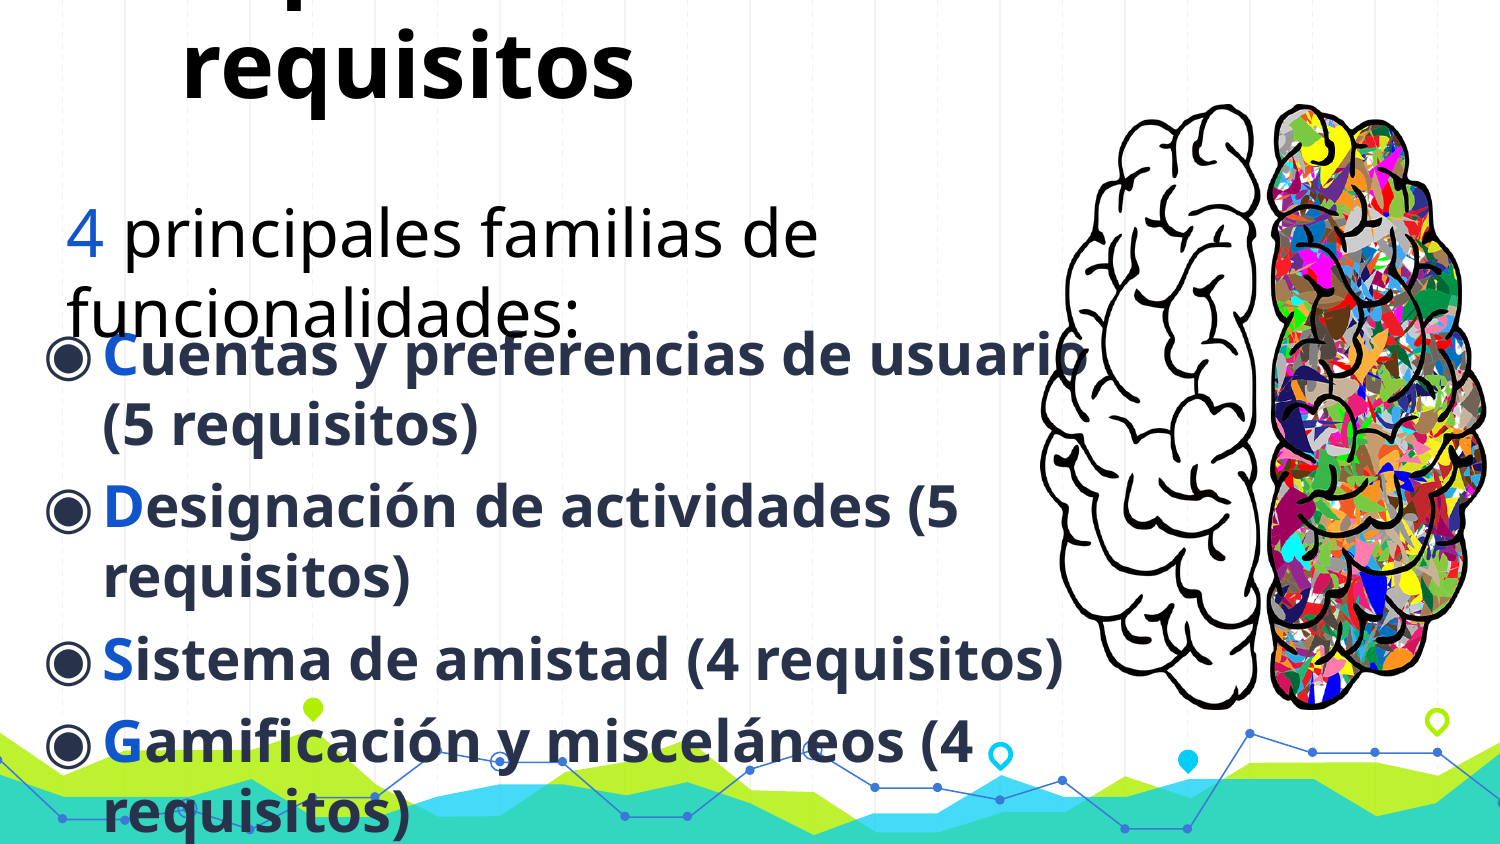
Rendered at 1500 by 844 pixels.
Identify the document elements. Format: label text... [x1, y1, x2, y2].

text_box 4 principales familias de funcionalidades: [51, 183, 938, 279]
picture [1040, 104, 1500, 710]
list Cuentas y preferencias de usuario (5 requisitos) Designación de actividades (5 requisitos) Sistema de amistad (4 requisitos) Gamificación y misceláneos (4 requisitos) [12, 302, 1035, 618]
title Documento de especificación de requisitos [165, 15, 1335, 133]
